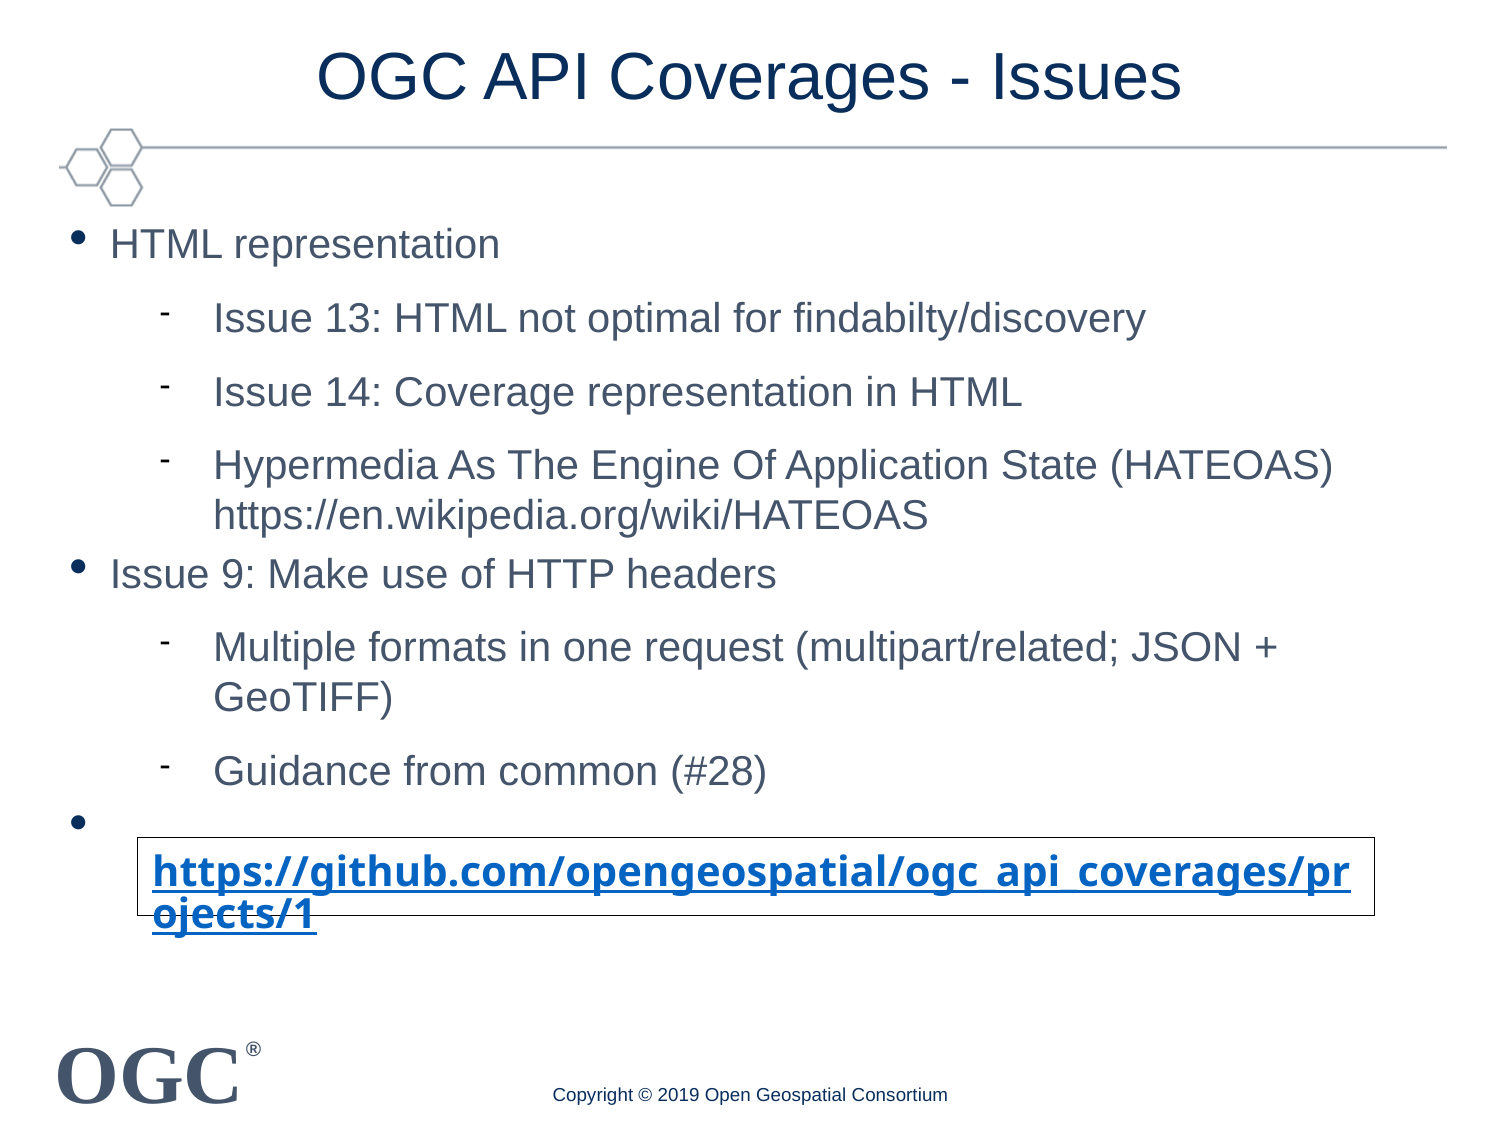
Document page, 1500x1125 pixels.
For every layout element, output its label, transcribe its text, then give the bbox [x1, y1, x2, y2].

picture [59, 135, 1447, 208]
text_box HTML representation Issue 13: HTML not optimal for findabilty/discovery Issue 14: Coverage representation in HTML Hypermedia As The Engine Of Application State (HATEOAS) https://en.wikipedia.org/wiki/HATEOAS Issue 9: Make use of HTTP headers Multiple formats in one request (multipart/related; JSON + GeoTIFF) Guidance from common (#28) [56, 209, 1445, 763]
text_box OGC API Coverages - Issues [37, 22, 1463, 135]
text_box Copyright © 2019 Open Geospatial Consortium [487, 1074, 1013, 1113]
text_box https://github.com/opengeospatial/ogc_api_coverages/projects/1 [137, 837, 1375, 916]
